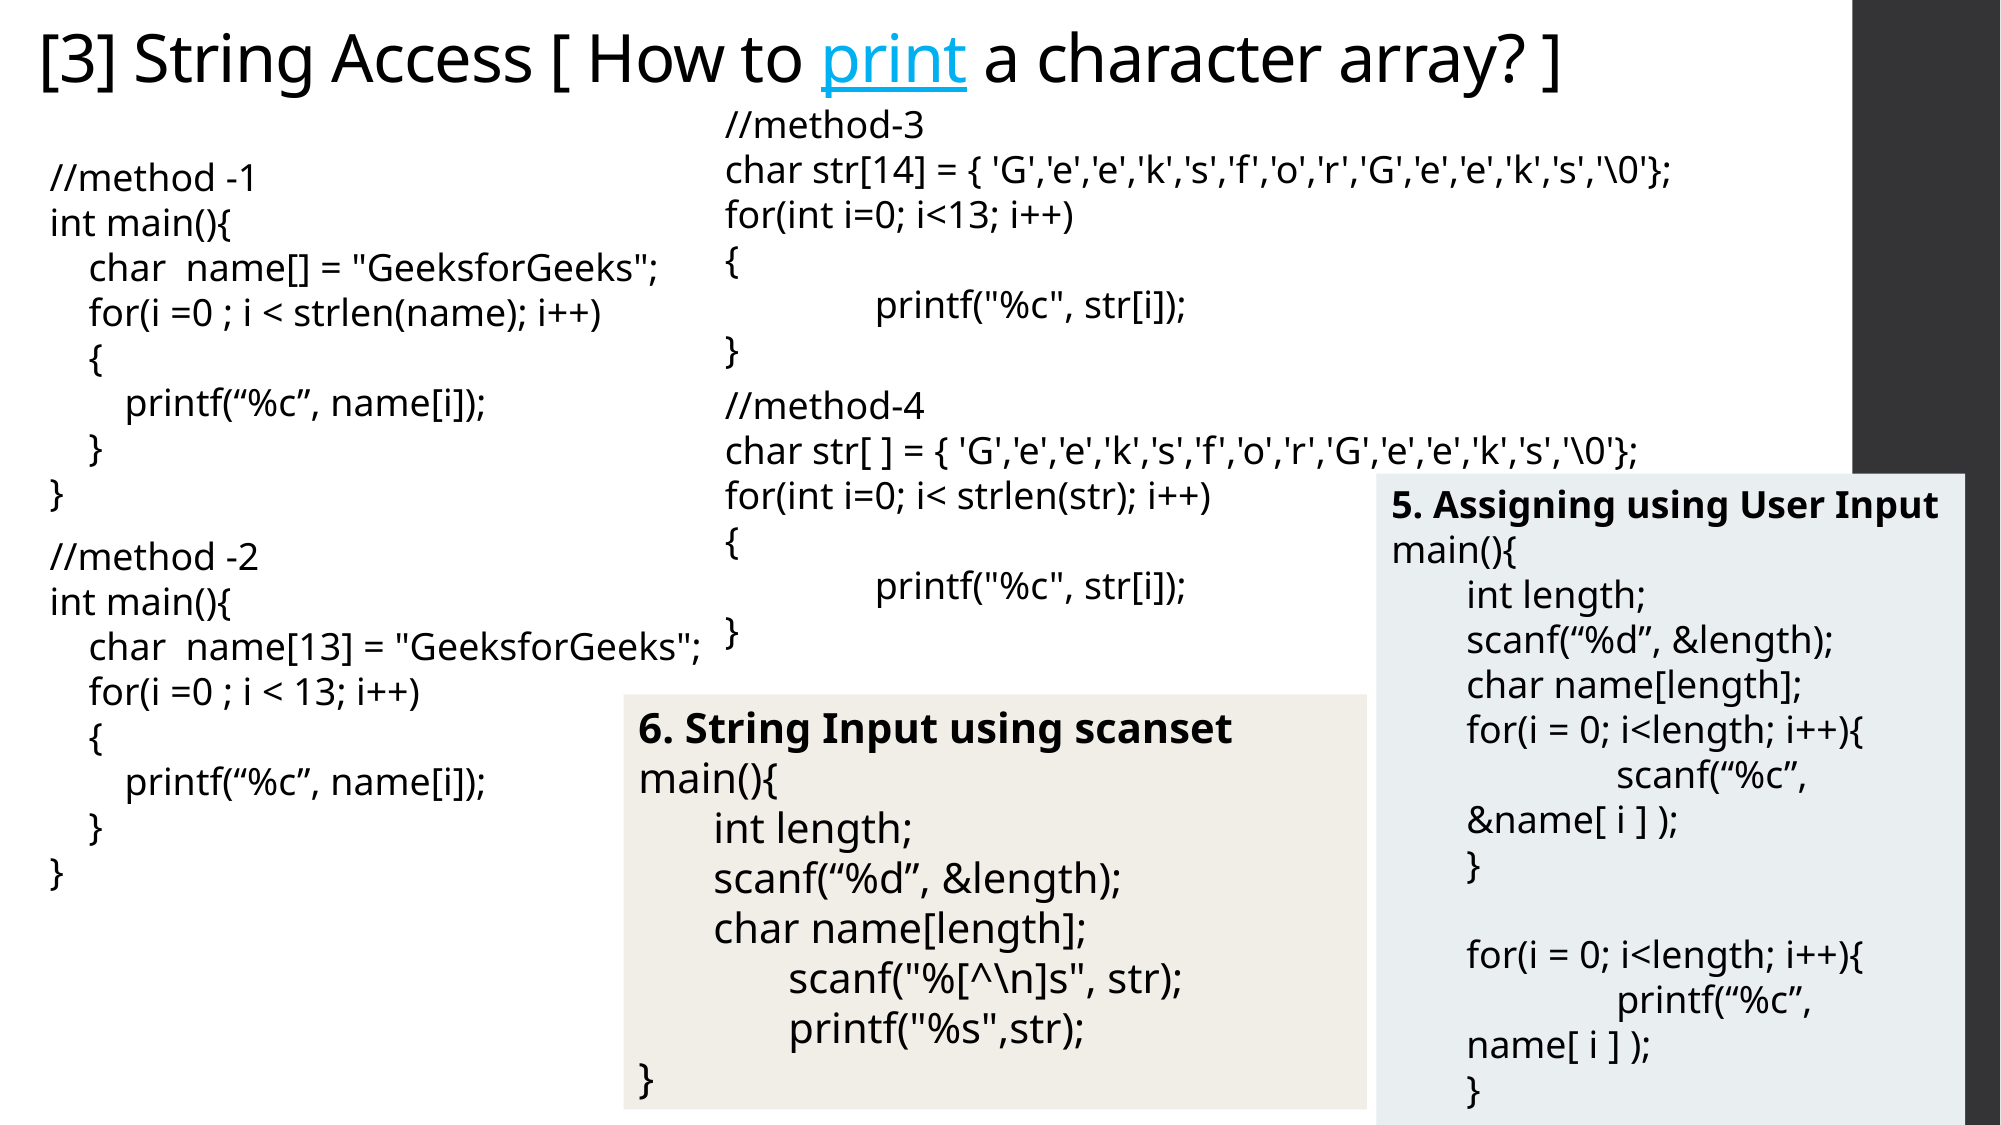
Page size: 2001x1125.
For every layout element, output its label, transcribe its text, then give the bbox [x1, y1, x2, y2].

text_box //method-4 char str[ ] = { 'G','e','e','k','s','f','o','r','G','e','e','k','s','\0'}; for(int i=0; i< strlen(str); i++) { printf("%c", str[i]); } [710, 374, 1712, 660]
title [3] String Access [ How to print a character array? ] [23, 5, 1770, 104]
text_box //method -2 int main(){ char name[13] = "GeeksforGeeks"; for(i =0 ; i < 13; i++) { printf(“%c”, name[i]); } } [34, 525, 808, 901]
text_box //method-3 char str[14] = { 'G','e','e','k','s','f','o','r','G','e','e','k','s','\0'}; for(int i=0; i<13; i++) { printf("%c", str[i]); } [710, 104, 1712, 374]
text_box //method -1 int main(){ char name[] = "GeeksforGeeks"; for(i =0 ; i < strlen(name); i++) { printf(“%c”, name[i]); } } [34, 146, 710, 522]
text_box 6. String Input using scanset main(){ int length; scanf(“%d”, &length); char name[length]; scanf("%[^\n]s", str); printf("%s",str); } [623, 694, 1367, 1110]
text_box 5. Assigning using User Input main(){ int length; scanf(“%d”, &length); char name[length]; for(i = 0; i<length; i++){ scanf(“%c”, &name[ i ] ); } for(i = 0; i<length; i++){ printf(“%c”, name[ i ] ); } } [1376, 473, 1966, 1125]
